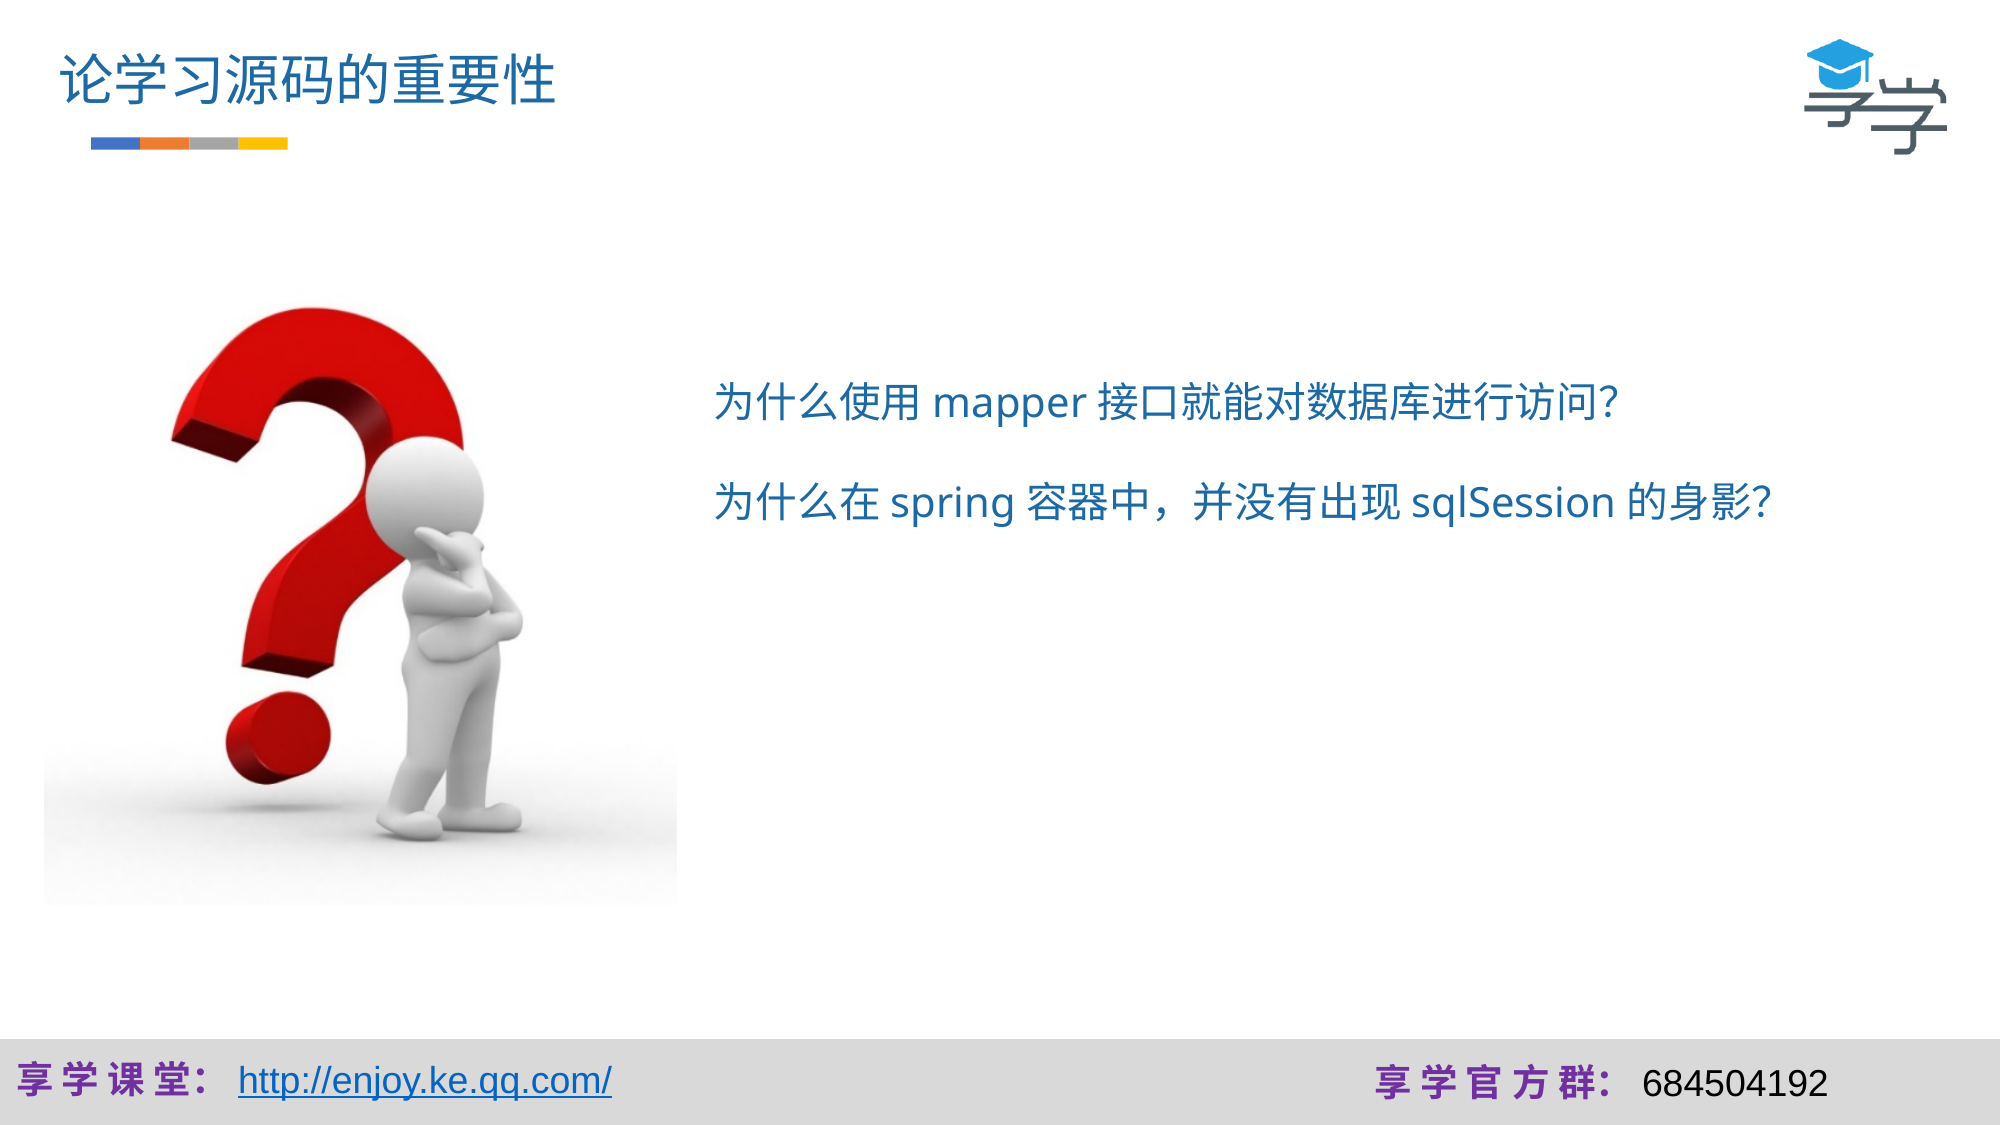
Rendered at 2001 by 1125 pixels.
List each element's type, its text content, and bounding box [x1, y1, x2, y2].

text_box 为什么使用mapper接口就能对数据库进行访问？ 为什么在spring容器中，并没有出现sqlSession的身影？ [699, 368, 1888, 534]
picture [44, 272, 677, 905]
text_box 论学习源码的重要性 [58, 45, 1002, 112]
picture [1799, 20, 1952, 173]
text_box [90, 137, 288, 150]
